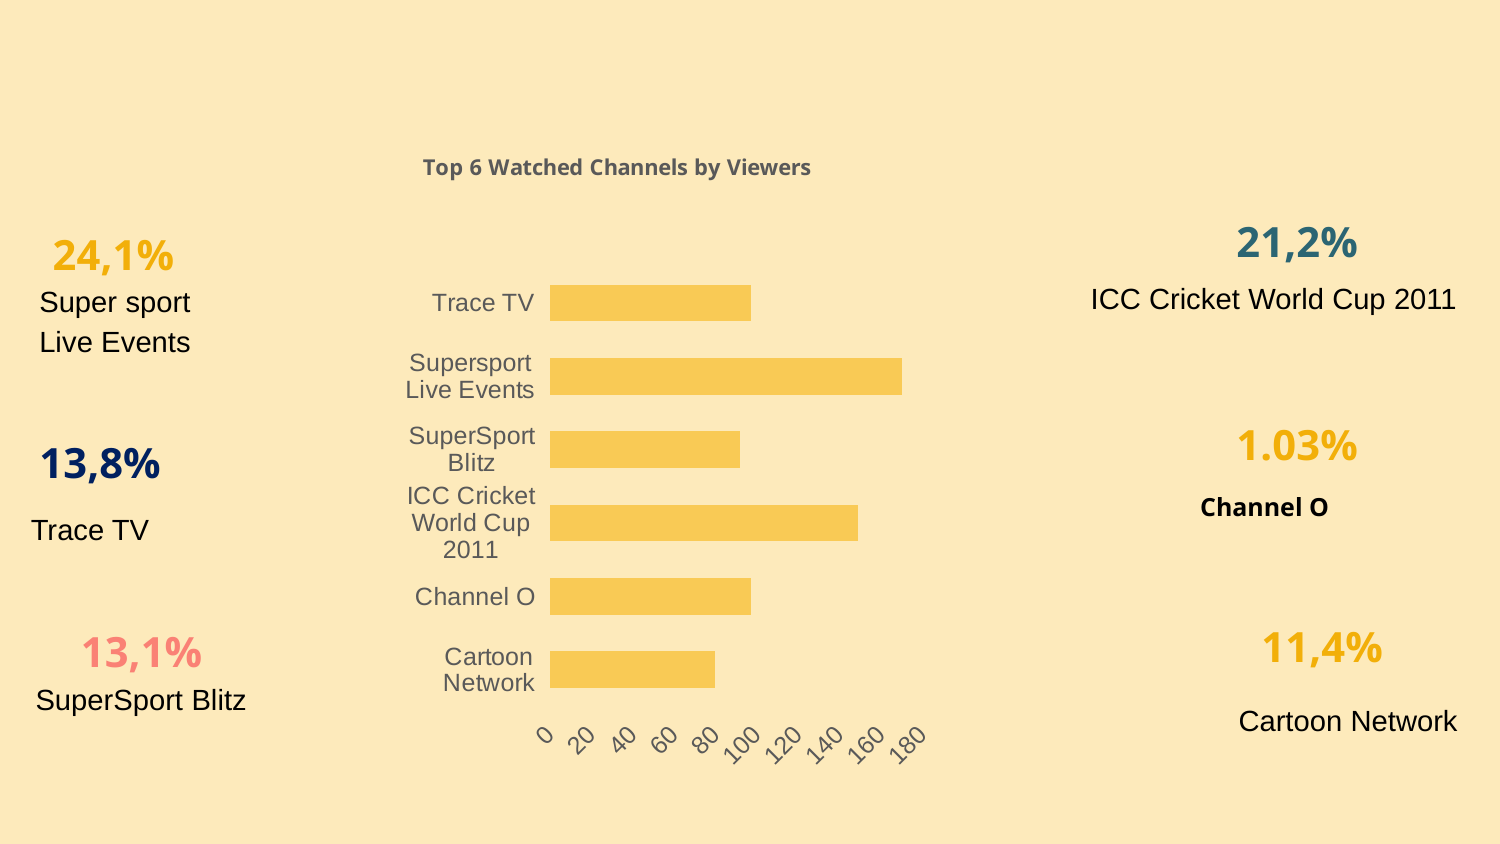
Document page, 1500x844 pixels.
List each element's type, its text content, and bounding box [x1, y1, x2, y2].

text_box 11,4% [1155, 610, 1398, 674]
text_box Super sport Live Events [24, 263, 239, 360]
text_box Cartoon Network [1181, 682, 1474, 781]
text_box 13,1% SuperSport Blitz [15, 610, 268, 724]
text_box 21,2% [1130, 207, 1373, 267]
text_box 24,1% [37, 223, 345, 277]
text_box ICC Cricket World Cup 2011 [1099, 266, 1500, 330]
text_box 1.03% [1130, 408, 1373, 473]
text_box 13,8% [24, 425, 226, 492]
chart [398, 113, 1096, 771]
text_box Channel O [1185, 472, 1424, 576]
text_box Trace TV [15, 491, 239, 545]
